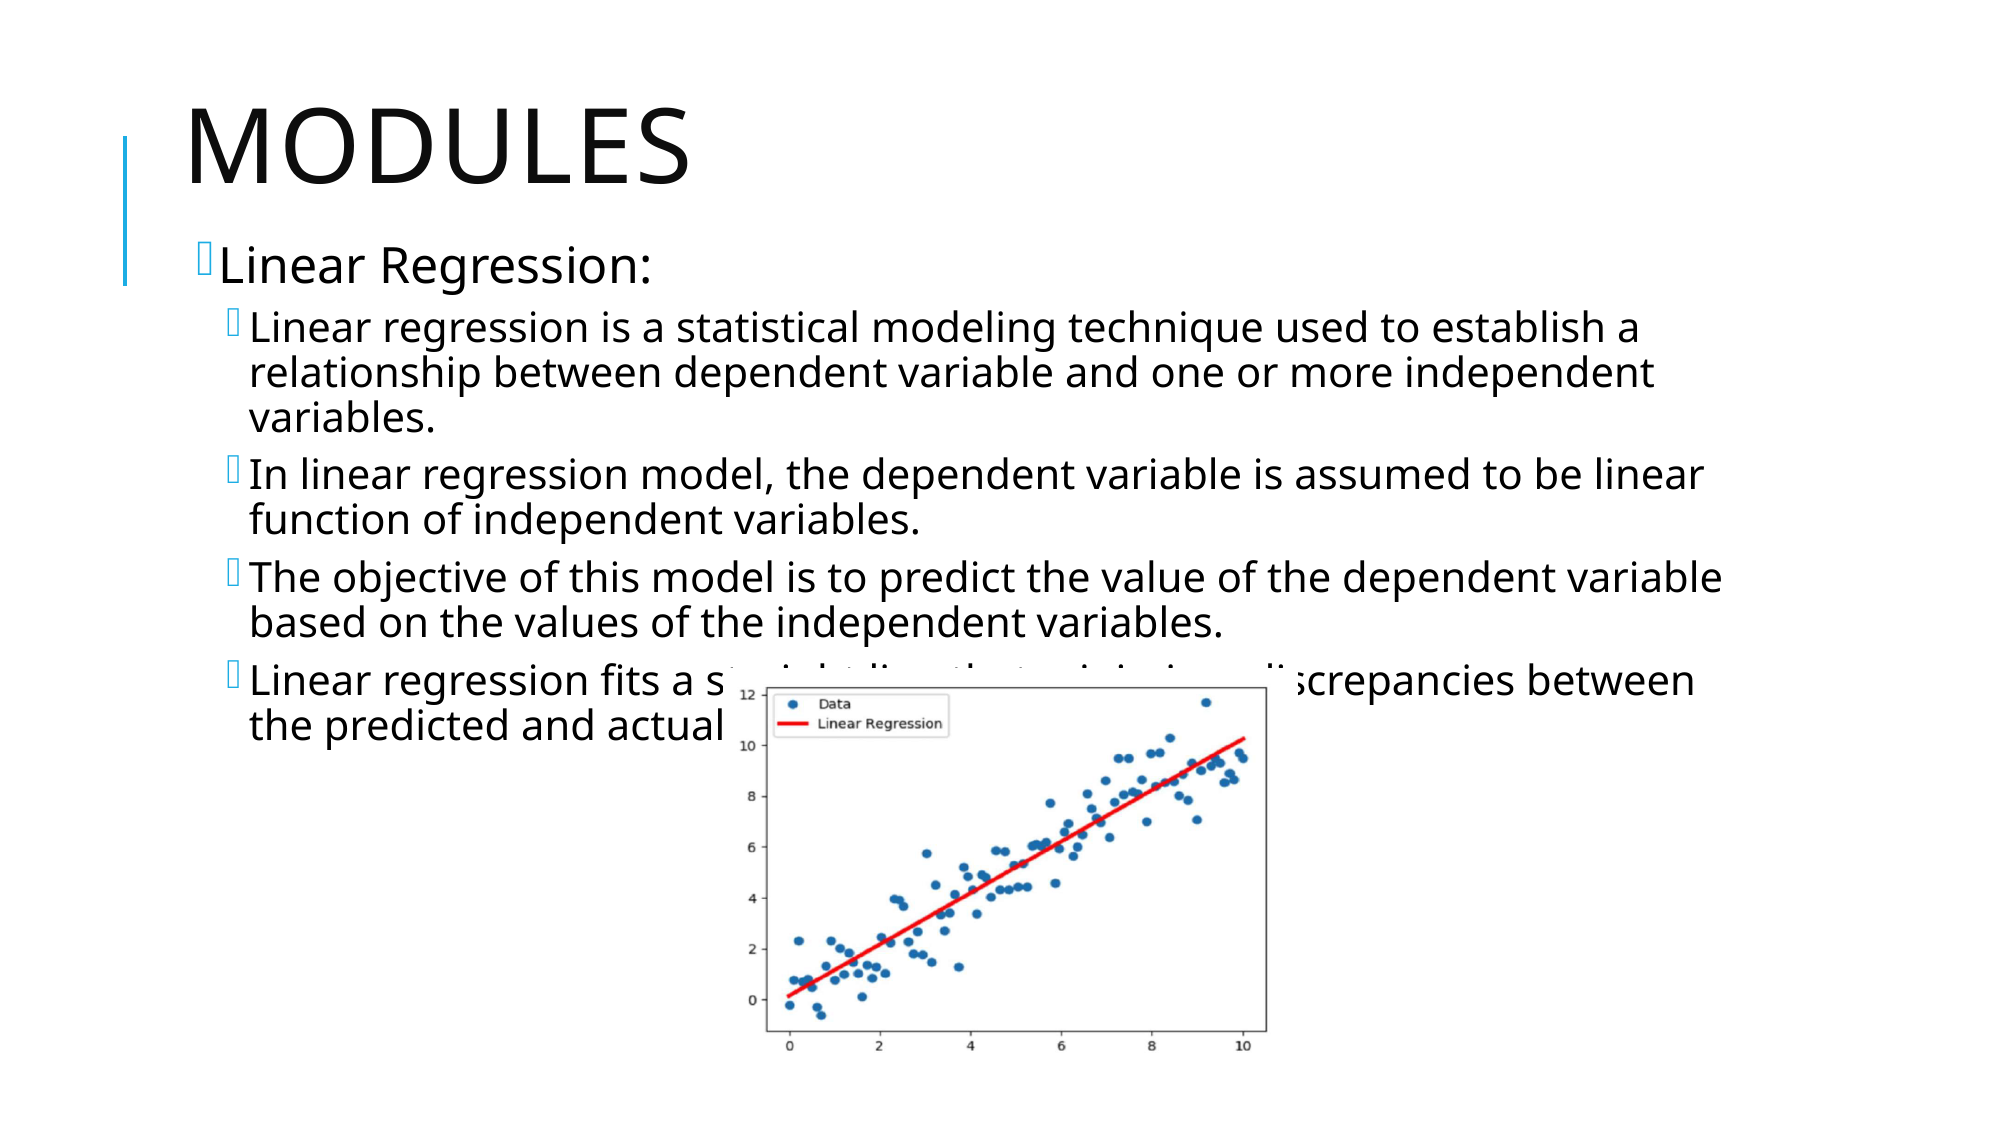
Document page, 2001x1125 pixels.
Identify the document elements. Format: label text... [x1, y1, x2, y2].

list Linear Regression: Linear regression is a statistical modeling technique used to establish a relationship between dependent variable and one or more independent variables. In linear regression model, the dependent variable is assumed to be linear function of independent variables. The objective of this model is to predict the value of the dependent variable based on the values of the independent variables. Linear regression fits a straight line that minimizes discrepancies between the predicted and actual output values. [168, 232, 1763, 893]
picture [723, 668, 1298, 1063]
title modules [168, 30, 1763, 232]
